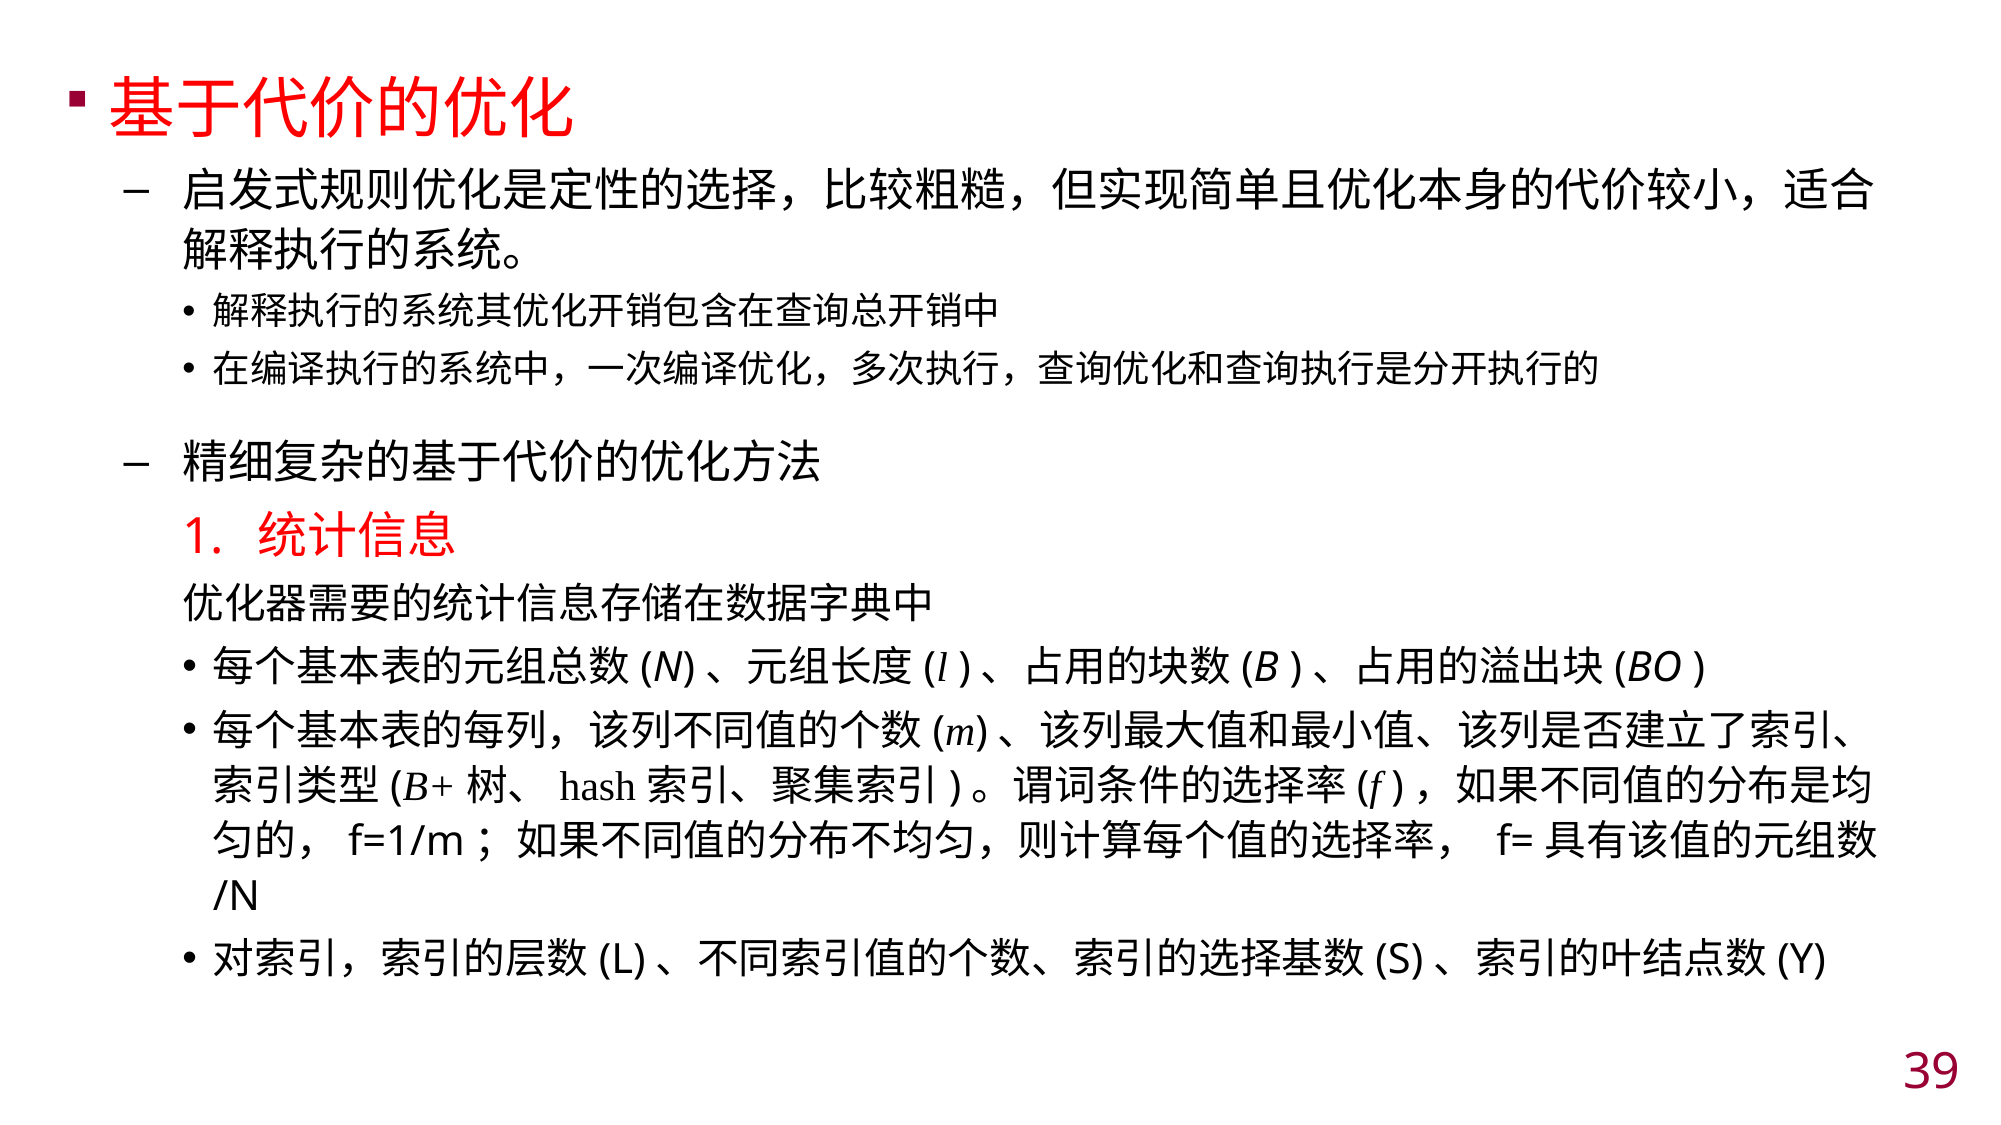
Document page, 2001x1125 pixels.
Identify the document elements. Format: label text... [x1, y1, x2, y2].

list 基于代价的优化 启发式规则优化是定性的选择，比较粗糙，但实现简单且优化本身的代价较小，适合解释执行的系统。 解释执行的系统其优化开销包含在查询总开销中 在编译执行的系统中，一次编译优化，多次执行，查询优化和查询执行是分开执行的 精细复杂的基于代价的优化方法 统计信息 优化器需要的统计信息存储在数据字典中 每个基本表的元组总数(N)、元组长度(l )、占用的块数(B )、占用的溢出块(BO ) 每个基本表的每列，该列不同值的个数(m)、该列最大值和最小值、该列是否建立了索引、索引类型(B+树、hash索引、聚集索引)。谓词条件的选择率(f )，如果不同值的分布是均匀的，f=1/m；如果不同值的分布不均匀，则计算每个值的选择率， f=具有该值的元组数/N 对索引，索引的层数(L)、不同索引值的个数、索引的选择基数(S)、索引的叶结点数(Y) [50, 50, 1904, 1073]
slide_number 38 [1550, 1048, 1975, 1096]
